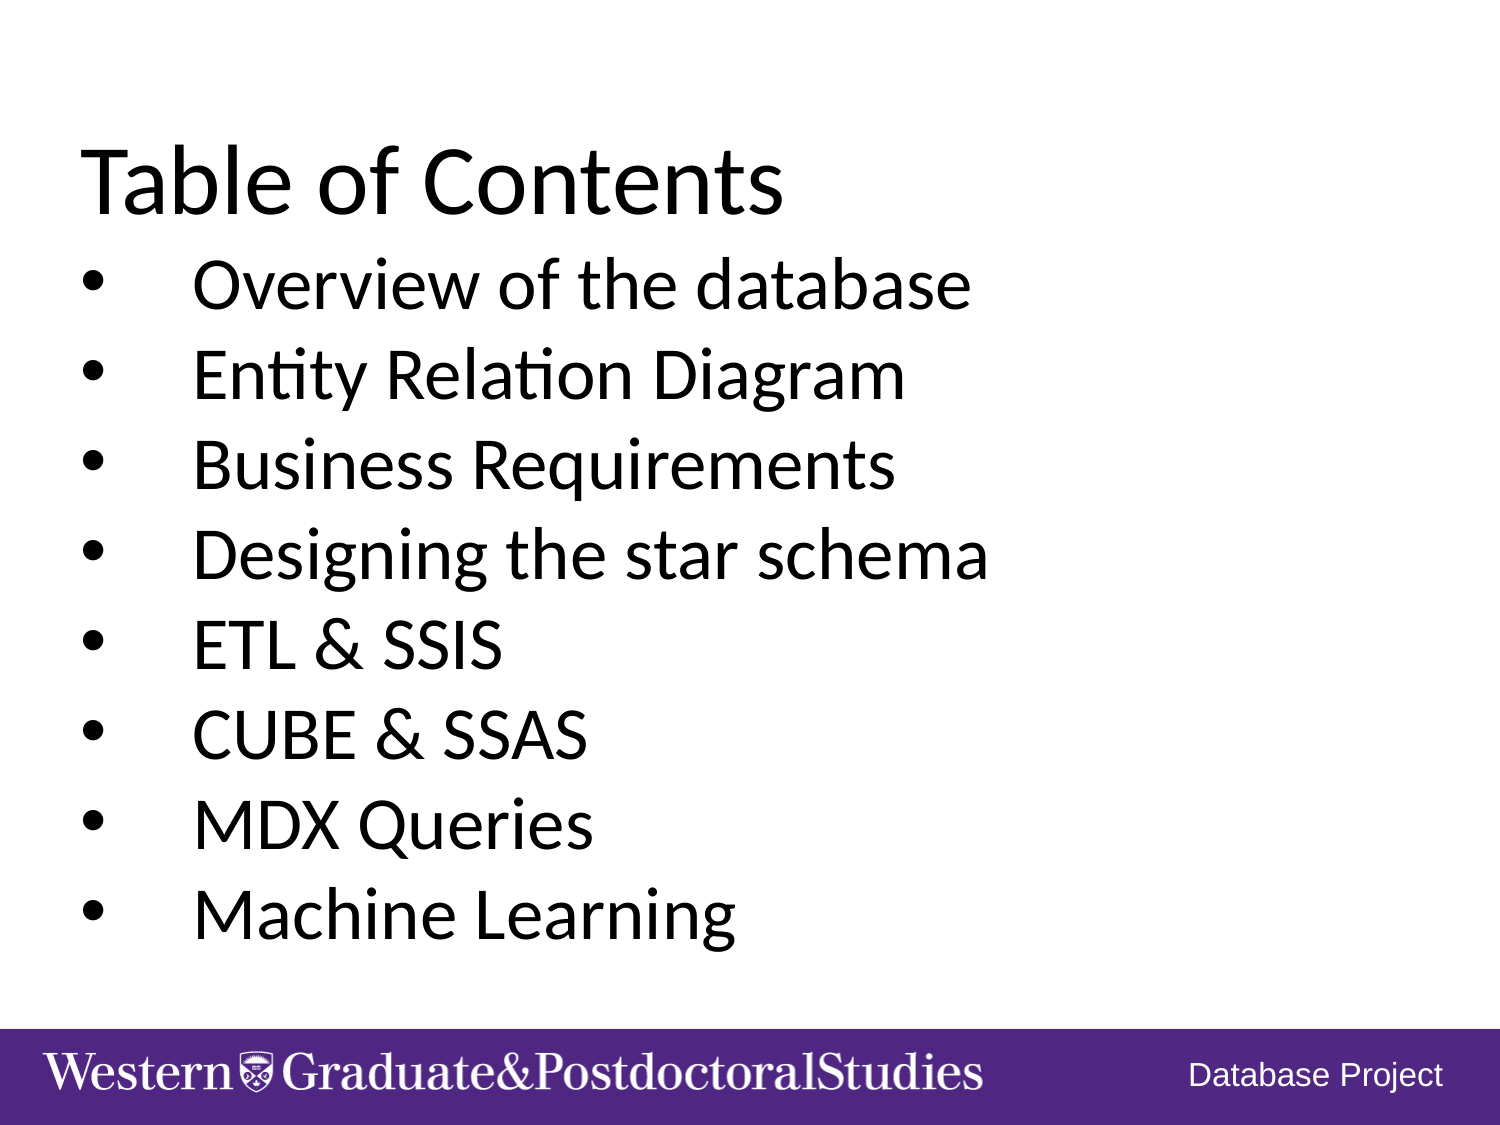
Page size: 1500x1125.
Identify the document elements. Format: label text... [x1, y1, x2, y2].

picture [0, 0, 1500, 1125]
text_box Table of Contents Overview of the database Entity Relation Diagram Business Requirements Designing the star schema ETL & SSIS CUBE & SSAS MDX Queries Machine Learning [65, 57, 1379, 1053]
text_box Database Project [935, 1046, 1459, 1101]
